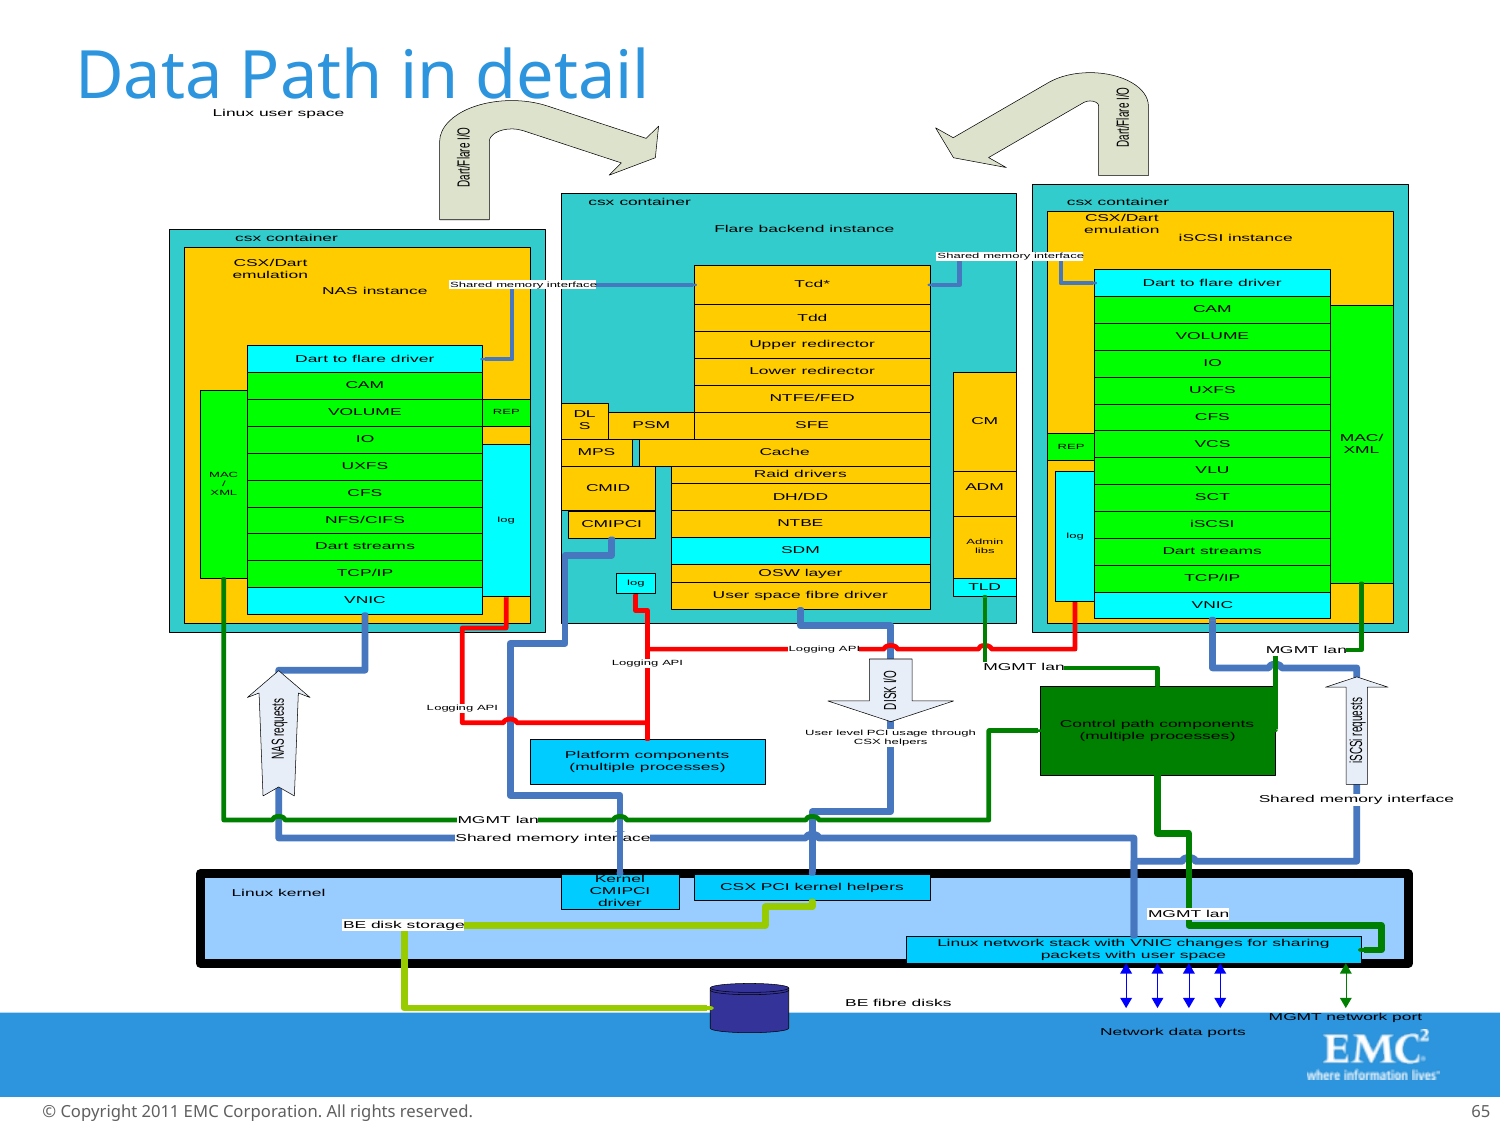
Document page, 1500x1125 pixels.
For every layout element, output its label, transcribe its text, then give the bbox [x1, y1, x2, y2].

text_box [157, 57, 1470, 1046]
title Data Path in detail [60, 23, 1195, 138]
picture [1307, 1046, 1440, 1080]
